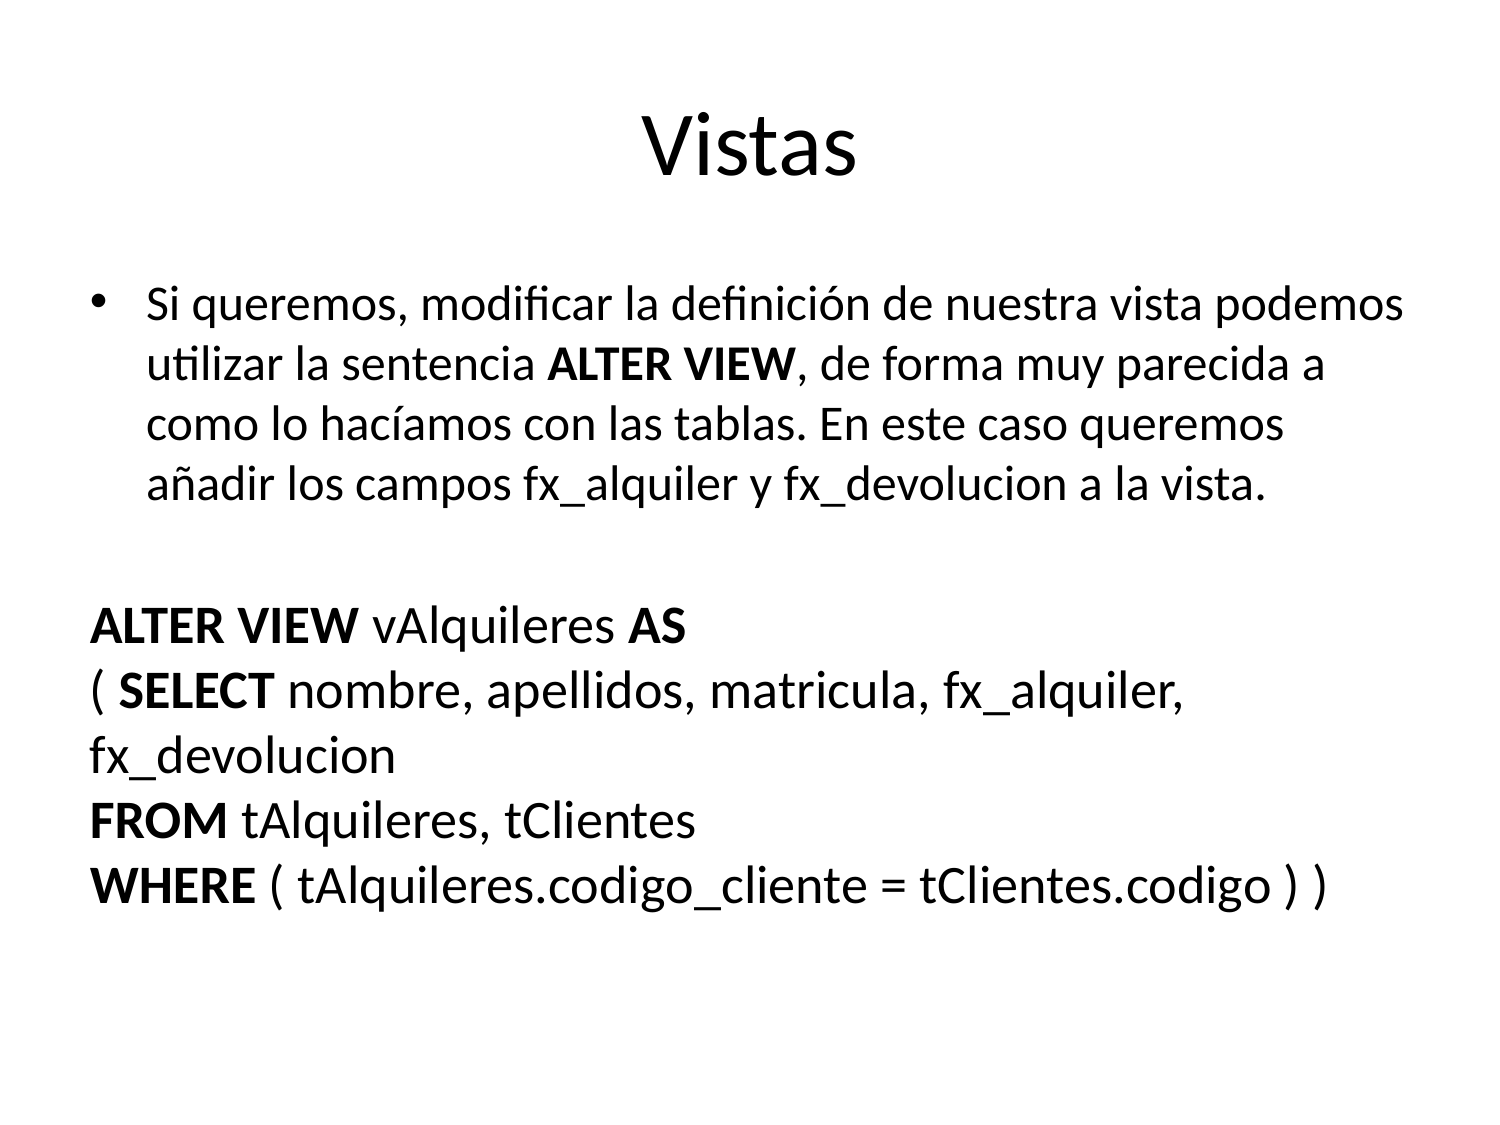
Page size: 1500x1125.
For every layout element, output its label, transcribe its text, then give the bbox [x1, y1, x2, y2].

text_box Vistas [75, 45, 1425, 233]
text_box Si queremos, modificar la definición de nuestra vista podemos utilizar la sentencia ALTER VIEW, de forma muy parecida a como lo hacíamos con las tablas. En este caso queremos añadir los campos fx_alquiler y fx_devolucion a la vista. ALTER VIEW vAlquileres AS ( SELECT nombre, apellidos, matricula, fx_alquiler, fx_devolucion FROM tAlquileres, tClientes WHERE ( tAlquileres.codigo_cliente = tClientes.codigo ) ) [75, 262, 1425, 1005]
